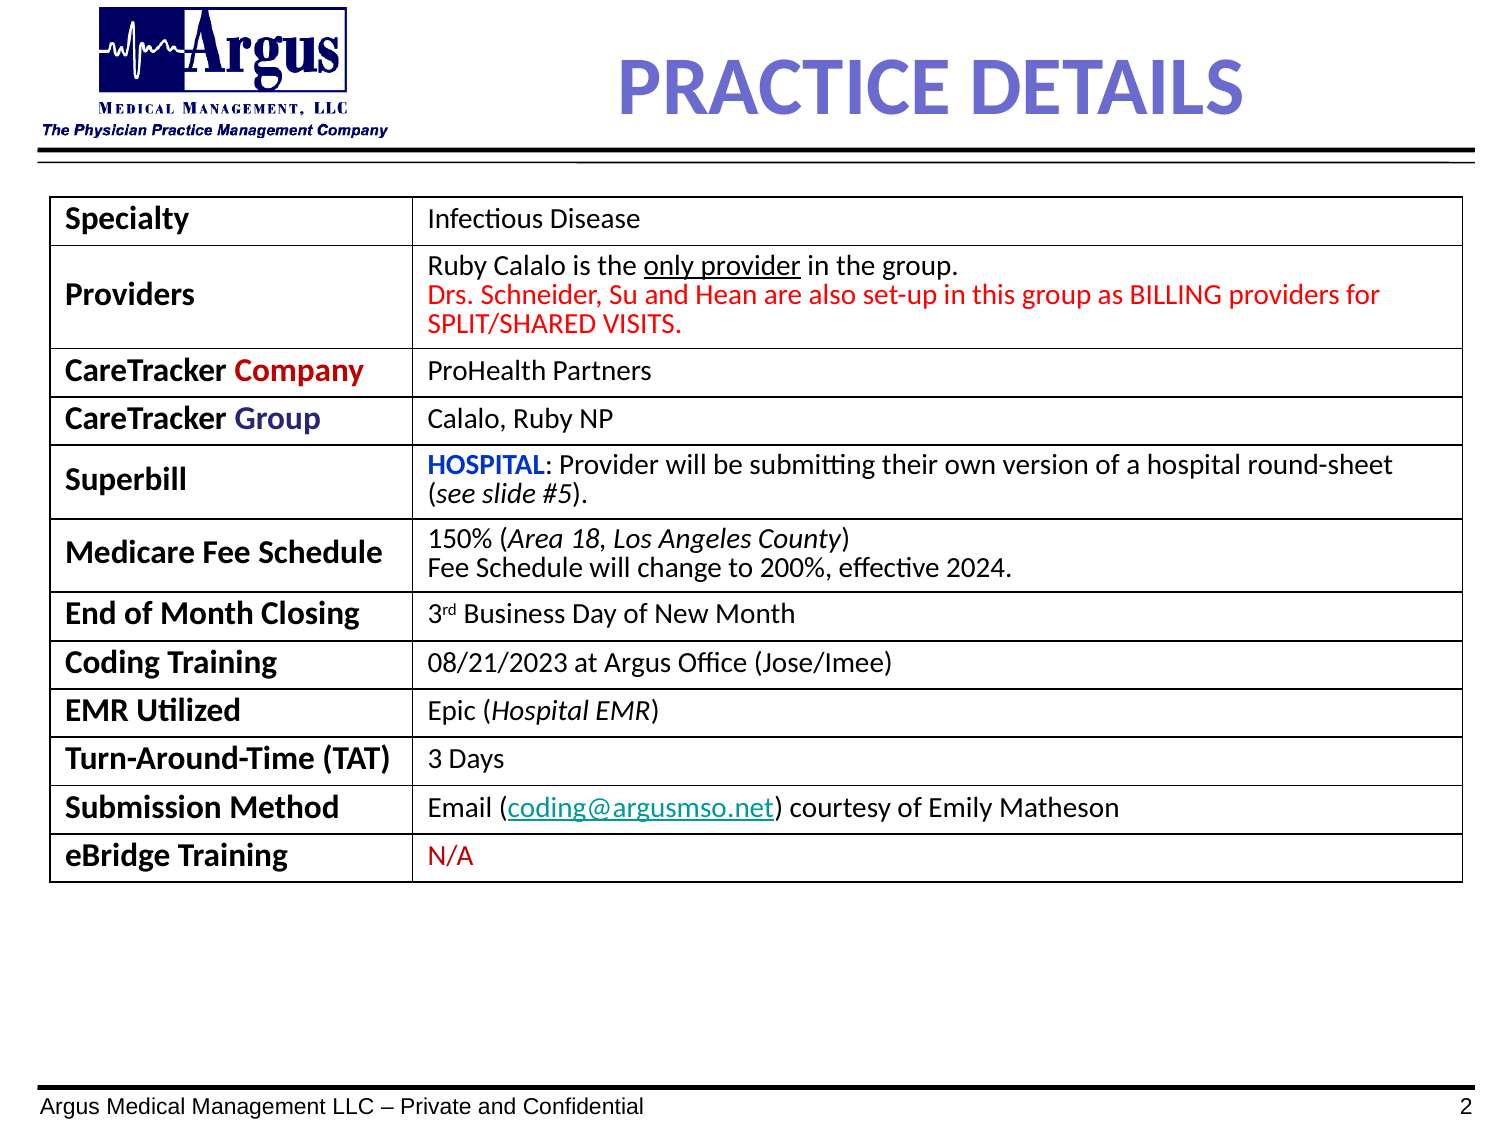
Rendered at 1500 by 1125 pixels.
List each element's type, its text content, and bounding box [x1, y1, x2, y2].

table_cell eBridge Training [51, 835, 412, 881]
table_cell 3rd Business Day of New Month [413, 593, 1462, 640]
table_cell Superbill [51, 446, 412, 518]
table_cell Calalo, Ruby NP [413, 398, 1462, 444]
table_cell Providers [51, 246, 412, 348]
table_cell ProHealth Partners [413, 349, 1462, 396]
table_cell CareTracker Group [51, 398, 412, 444]
table_cell EMR Utilized [51, 690, 412, 736]
table_cell HOSPITAL: Provider will be submitting their own version of a hospital round-sheet (see slide #5). [413, 446, 1462, 518]
table_cell Coding Training [51, 642, 412, 688]
footer Argus Medical Management LLC – Private and Confidential [24, 1084, 838, 1125]
table_cell Medicare Fee Schedule [51, 520, 412, 591]
table_cell Submission Method [51, 786, 412, 833]
table_cell N/A [413, 835, 1462, 881]
table_cell CareTracker Company [51, 349, 412, 396]
table_header Specialty [51, 198, 412, 245]
table_cell Turn-Around-Time (TAT) [51, 738, 412, 785]
table_cell 08/21/2023 at Argus Office (Jose/Imee) [413, 642, 1462, 688]
table_cell Email (coding@argusmso.net) courtesy of Emily Matheson [413, 786, 1462, 833]
picture [43, 7, 388, 138]
table_cell Ruby Calalo is the only provider in the group. Drs. Schneider, Su and Hean are also set-up in this group as BILLING providers for SPLIT/SHARED VISITS. [413, 246, 1462, 348]
table_header Infectious Disease [413, 198, 1462, 245]
table_cell 3 Days [413, 738, 1462, 785]
slide_number 2 [1137, 1084, 1488, 1125]
title PRACTICE DETAILS [424, 37, 1438, 126]
table_cell End of Month Closing [51, 593, 412, 640]
table_cell 150% (Area 18, Los Angeles County) Fee Schedule will change to 200%, effective 2024. [413, 520, 1462, 591]
table_cell Epic (Hospital EMR) [413, 690, 1462, 736]
